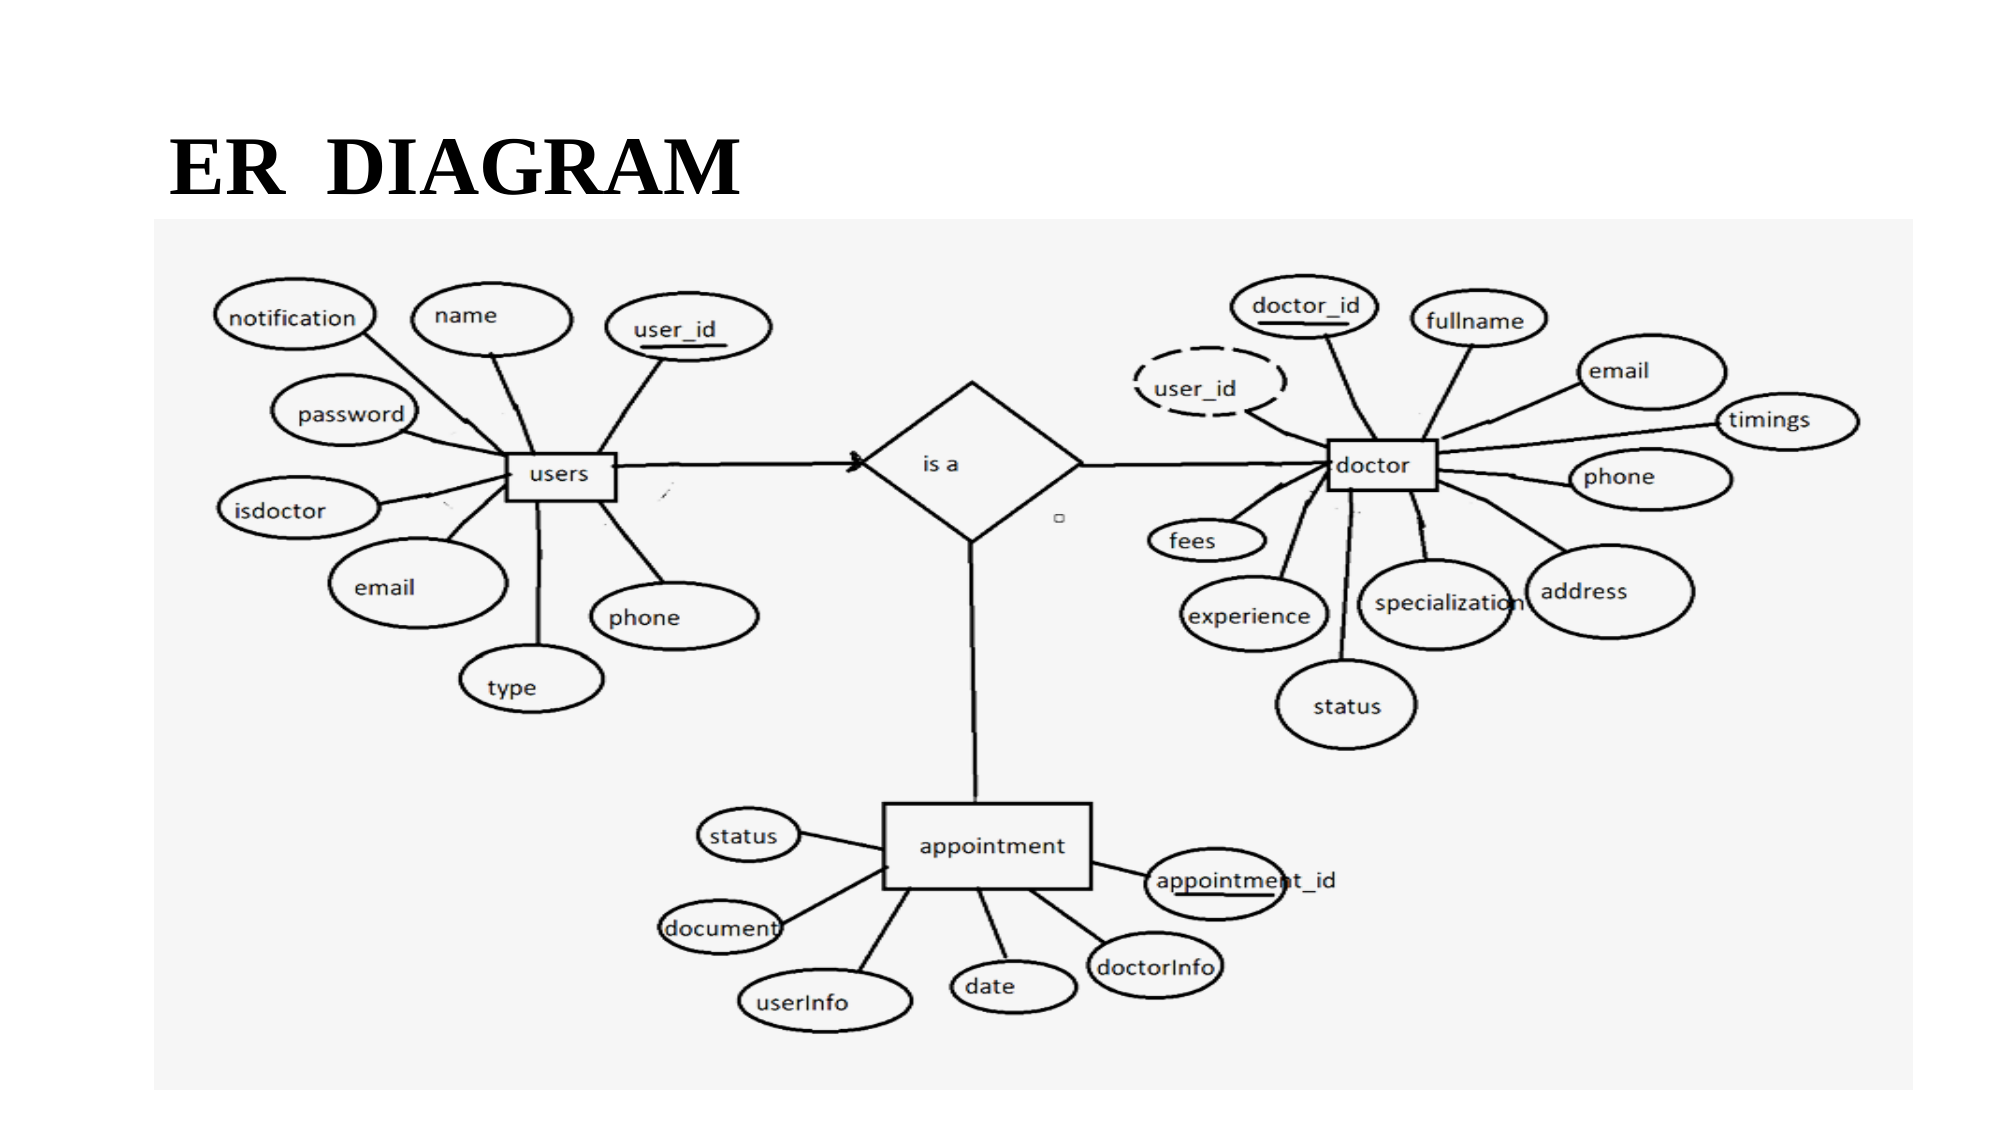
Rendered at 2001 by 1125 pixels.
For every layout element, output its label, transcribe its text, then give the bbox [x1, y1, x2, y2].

text_box ER DIAGRAM [154, 103, 1155, 219]
picture [154, 219, 1914, 1090]
